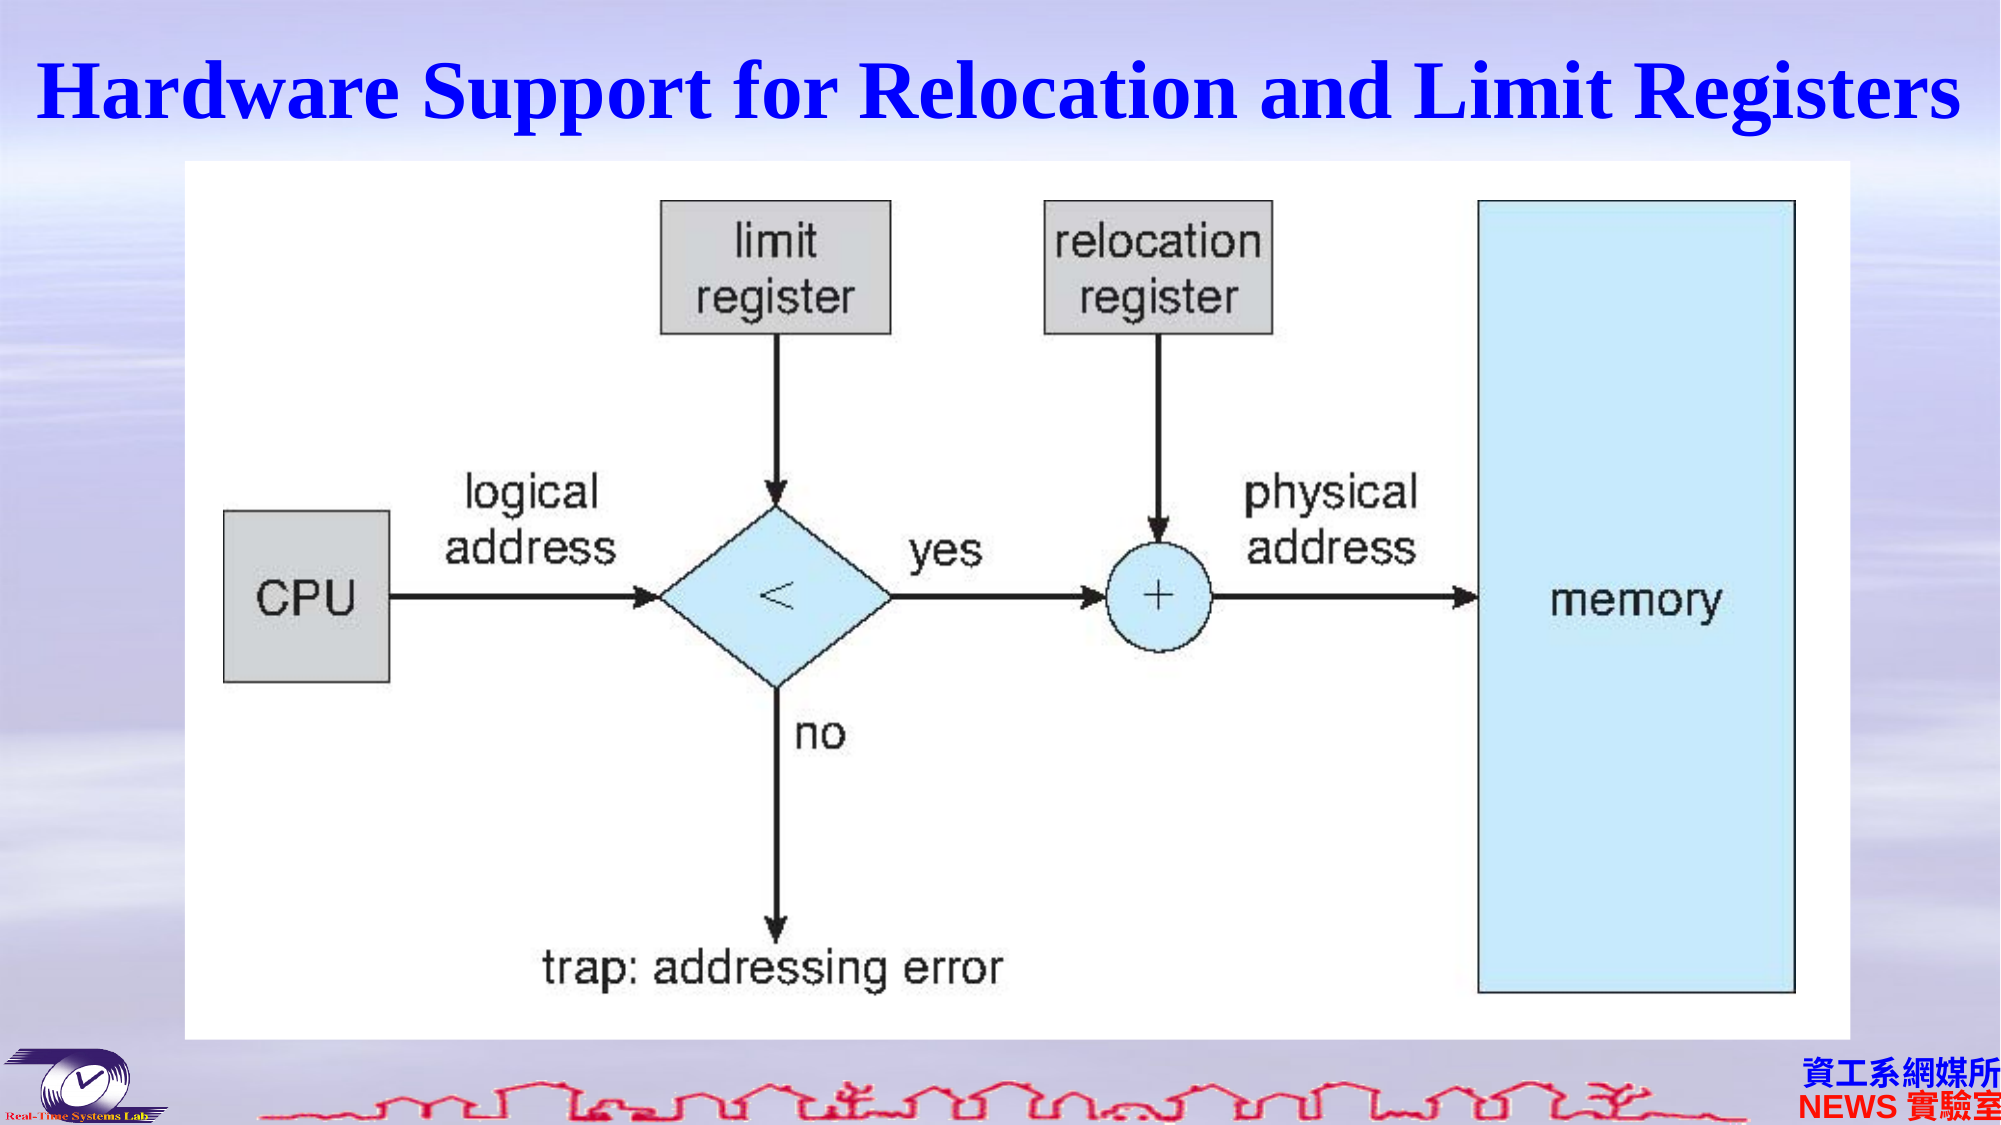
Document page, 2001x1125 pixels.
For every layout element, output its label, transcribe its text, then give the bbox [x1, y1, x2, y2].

picture [0, 0, 2001, 1125]
title Hardware Support for Relocation and Limit Registers [0, 38, 2000, 133]
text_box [184, 160, 1851, 1040]
